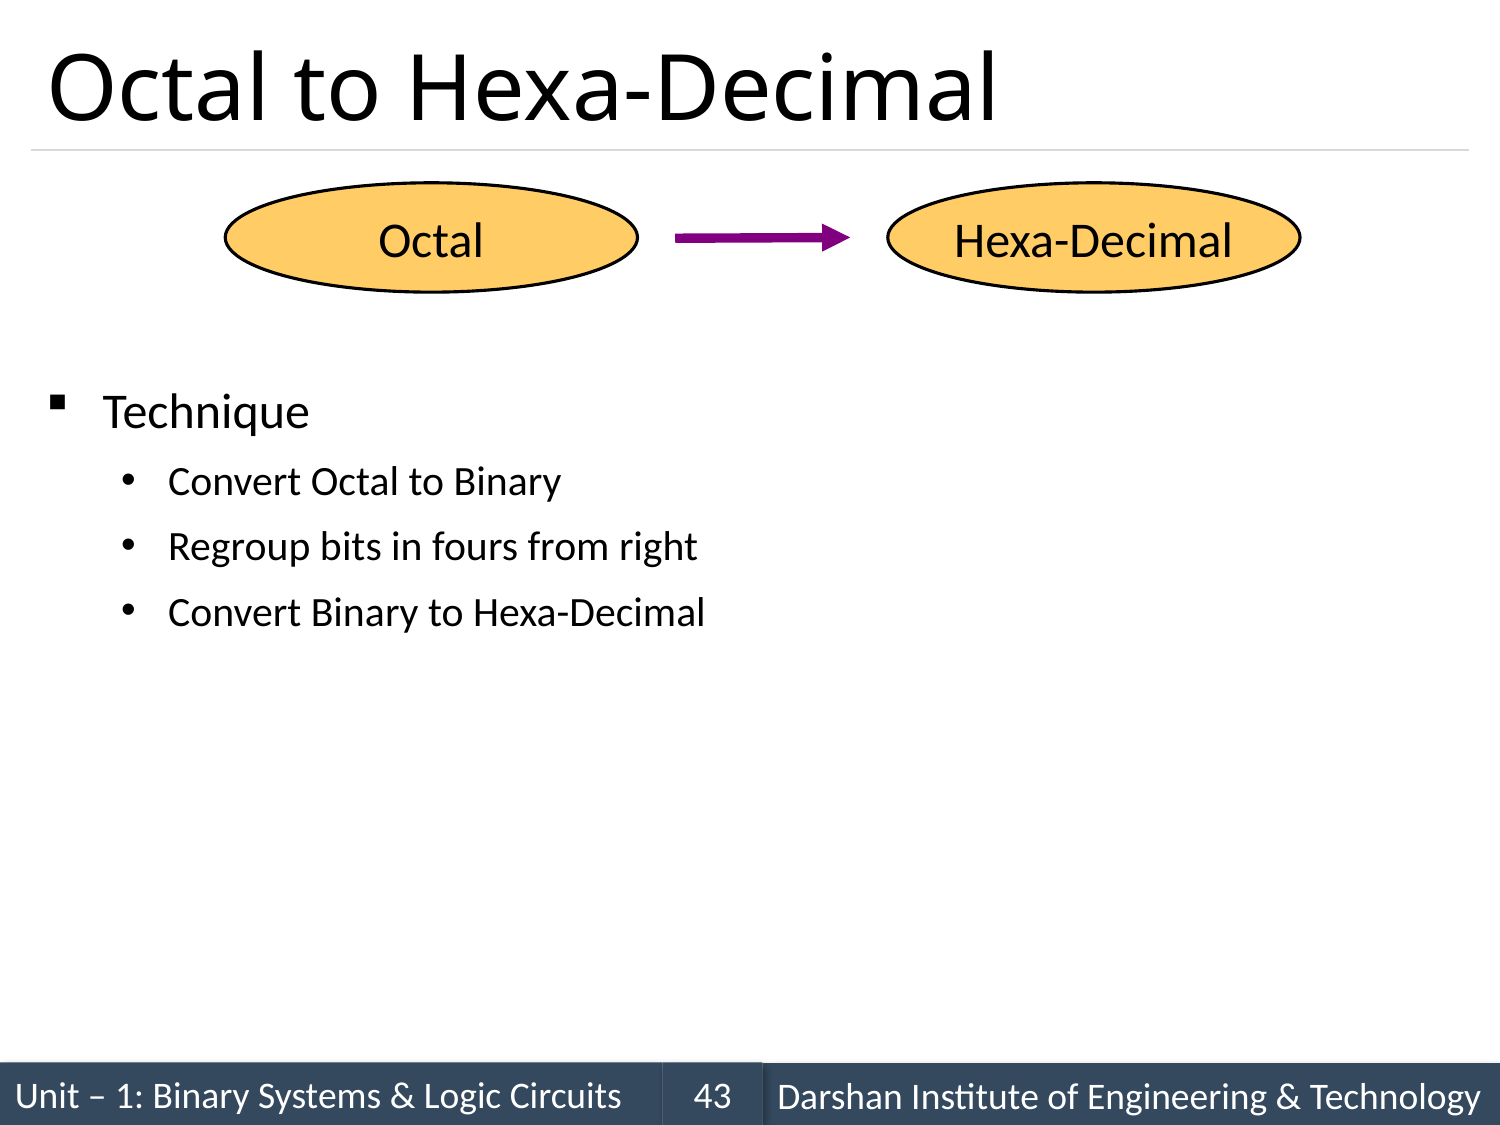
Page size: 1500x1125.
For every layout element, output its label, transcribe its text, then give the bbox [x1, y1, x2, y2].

text_box Hexa-Decimal [887, 182, 1301, 293]
list Technique Convert Octal to Binary Regroup bits in fours from right Convert Binary to Hexa-Decimal [31, 362, 1469, 713]
title Octal to Hexa-Decimal [31, 17, 1469, 150]
text_box Octal [225, 182, 638, 293]
text_box [675, 231, 851, 244]
